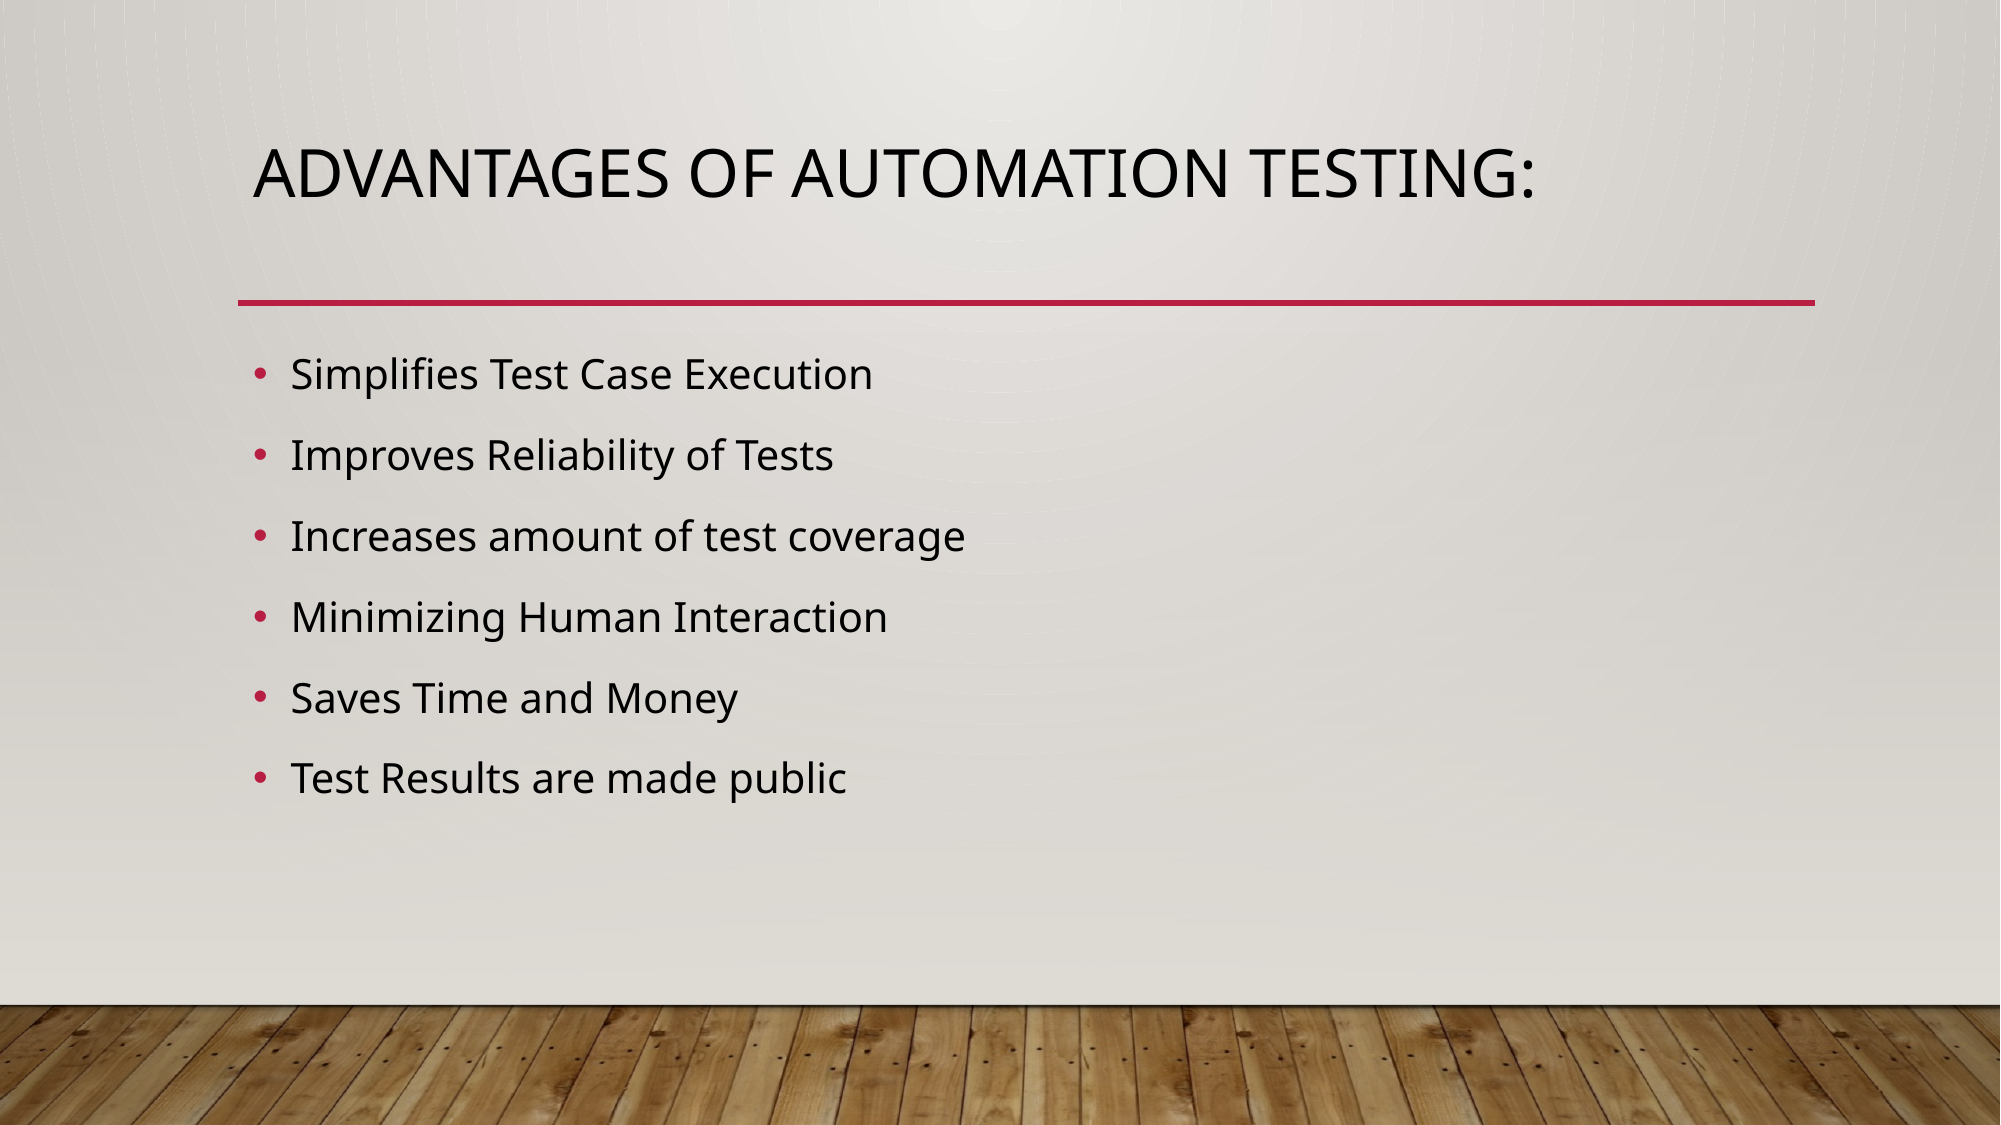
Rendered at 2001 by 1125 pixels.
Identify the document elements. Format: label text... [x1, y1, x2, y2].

picture [0, 1005, 2000, 1125]
list Simplifies Test Case Execution Improves Reliability of Tests Increases amount of test coverage Minimizing Human Interaction Saves Time and Money Test Results are made public [238, 330, 1814, 897]
title Advantages of Automation Testing: [238, 131, 1814, 305]
